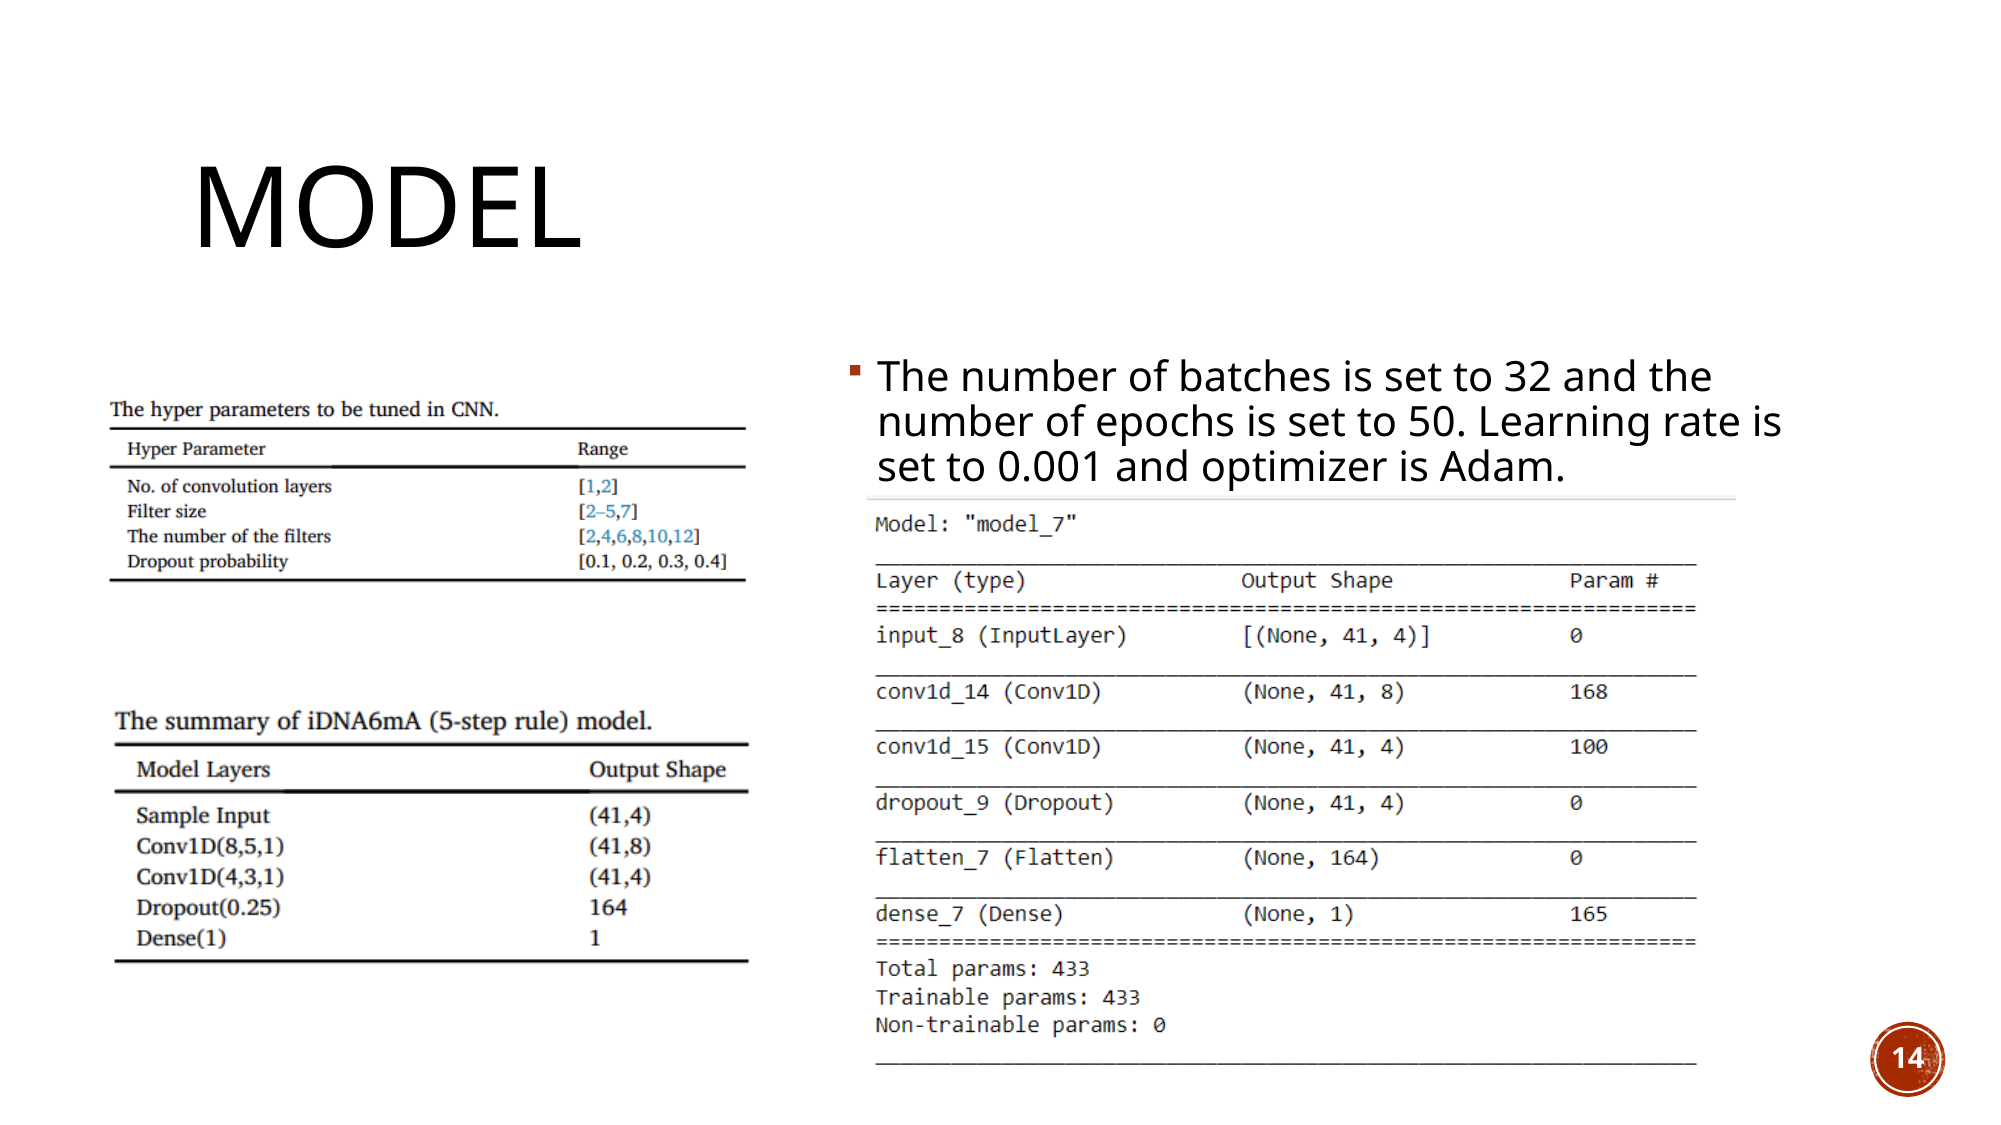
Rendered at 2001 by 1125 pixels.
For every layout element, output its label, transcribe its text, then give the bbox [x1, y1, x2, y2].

title model [175, 79, 1826, 344]
slide_number 14 [1855, 1028, 1961, 1089]
list The number of batches is set to 32 and the number of epochs is set to 50. Learning rate is set to 0.001 and optimizer is Adam. [832, 348, 1826, 1013]
picture [104, 395, 767, 605]
picture [867, 495, 1736, 1112]
picture [104, 702, 767, 975]
